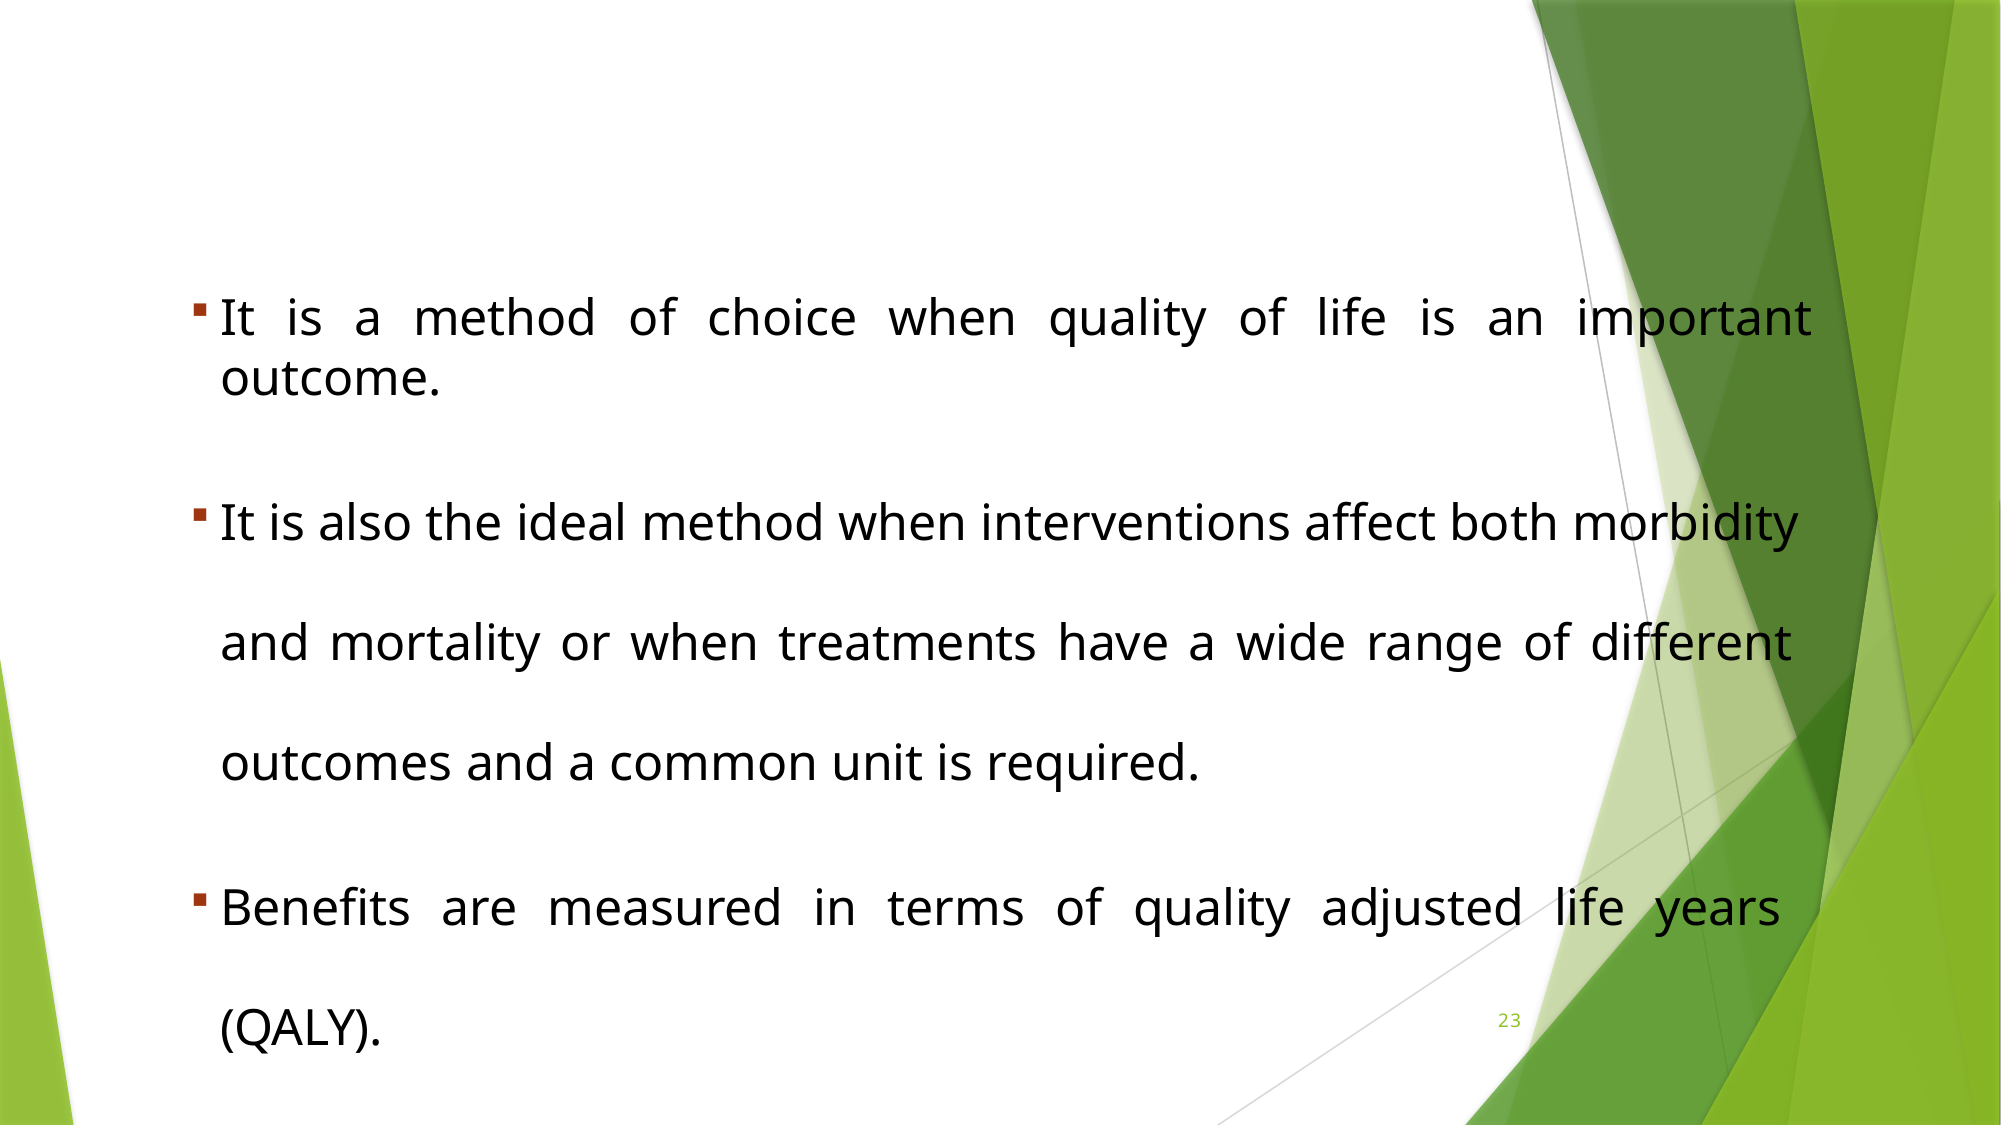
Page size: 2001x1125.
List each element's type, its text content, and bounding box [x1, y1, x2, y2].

text_box It is a method of choice when quality of life is an important outcome. It is also the ideal method when interventions affect both morbidity and mortality or when treatments have a wide range of different outcomes and a common unit is required. Benefits are measured in terms of quality adjusted life years (QALY). [188, 283, 1813, 1056]
slide_number 23 [1409, 693, 1522, 1125]
